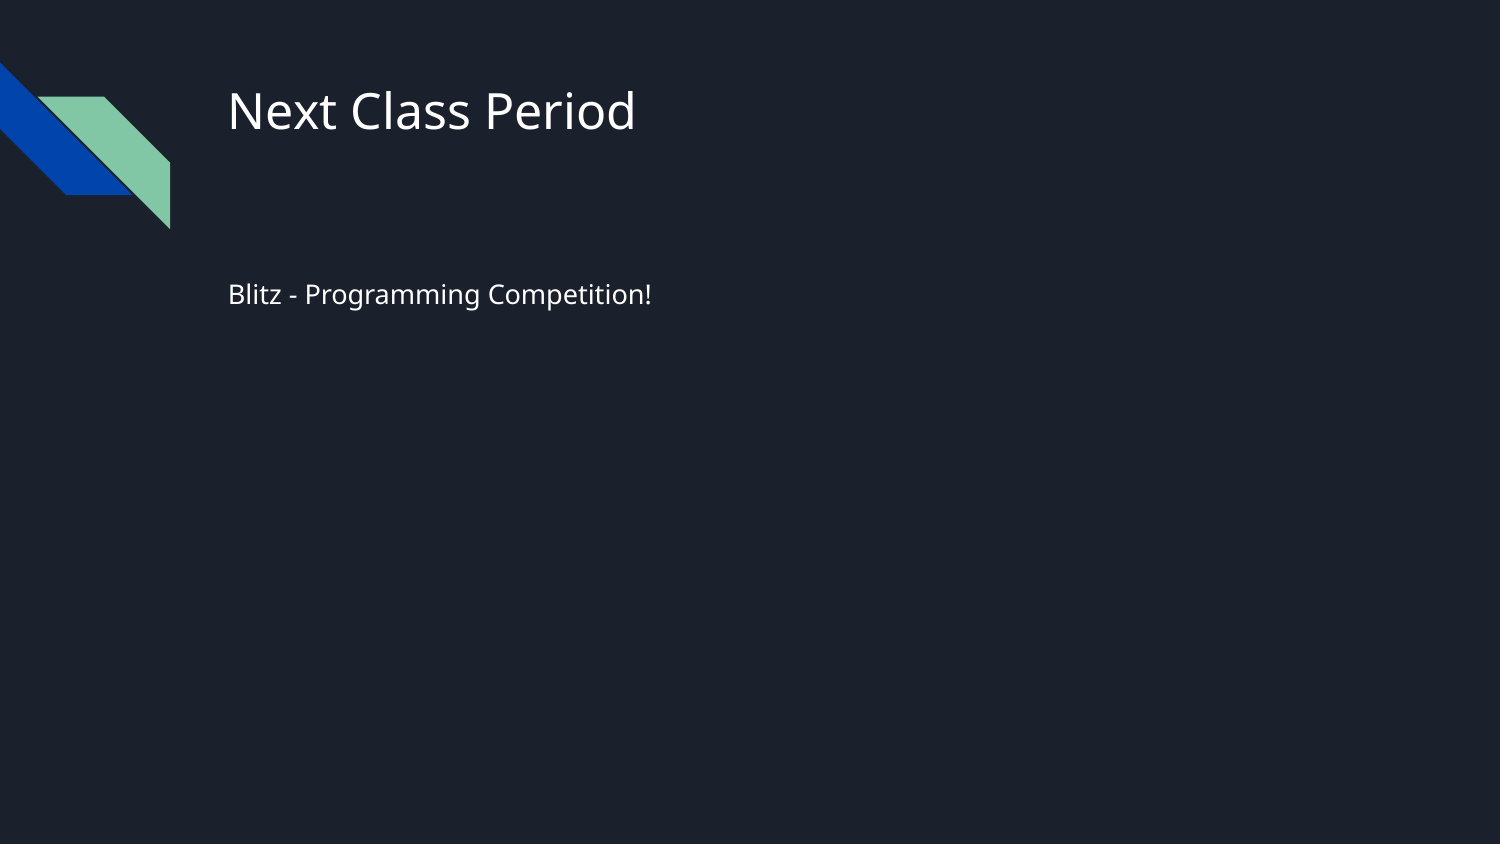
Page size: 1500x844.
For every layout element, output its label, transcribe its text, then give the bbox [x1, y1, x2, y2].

title Next Class Period [212, 64, 1368, 215]
list Blitz - Programming Competition! [212, 257, 1368, 735]
